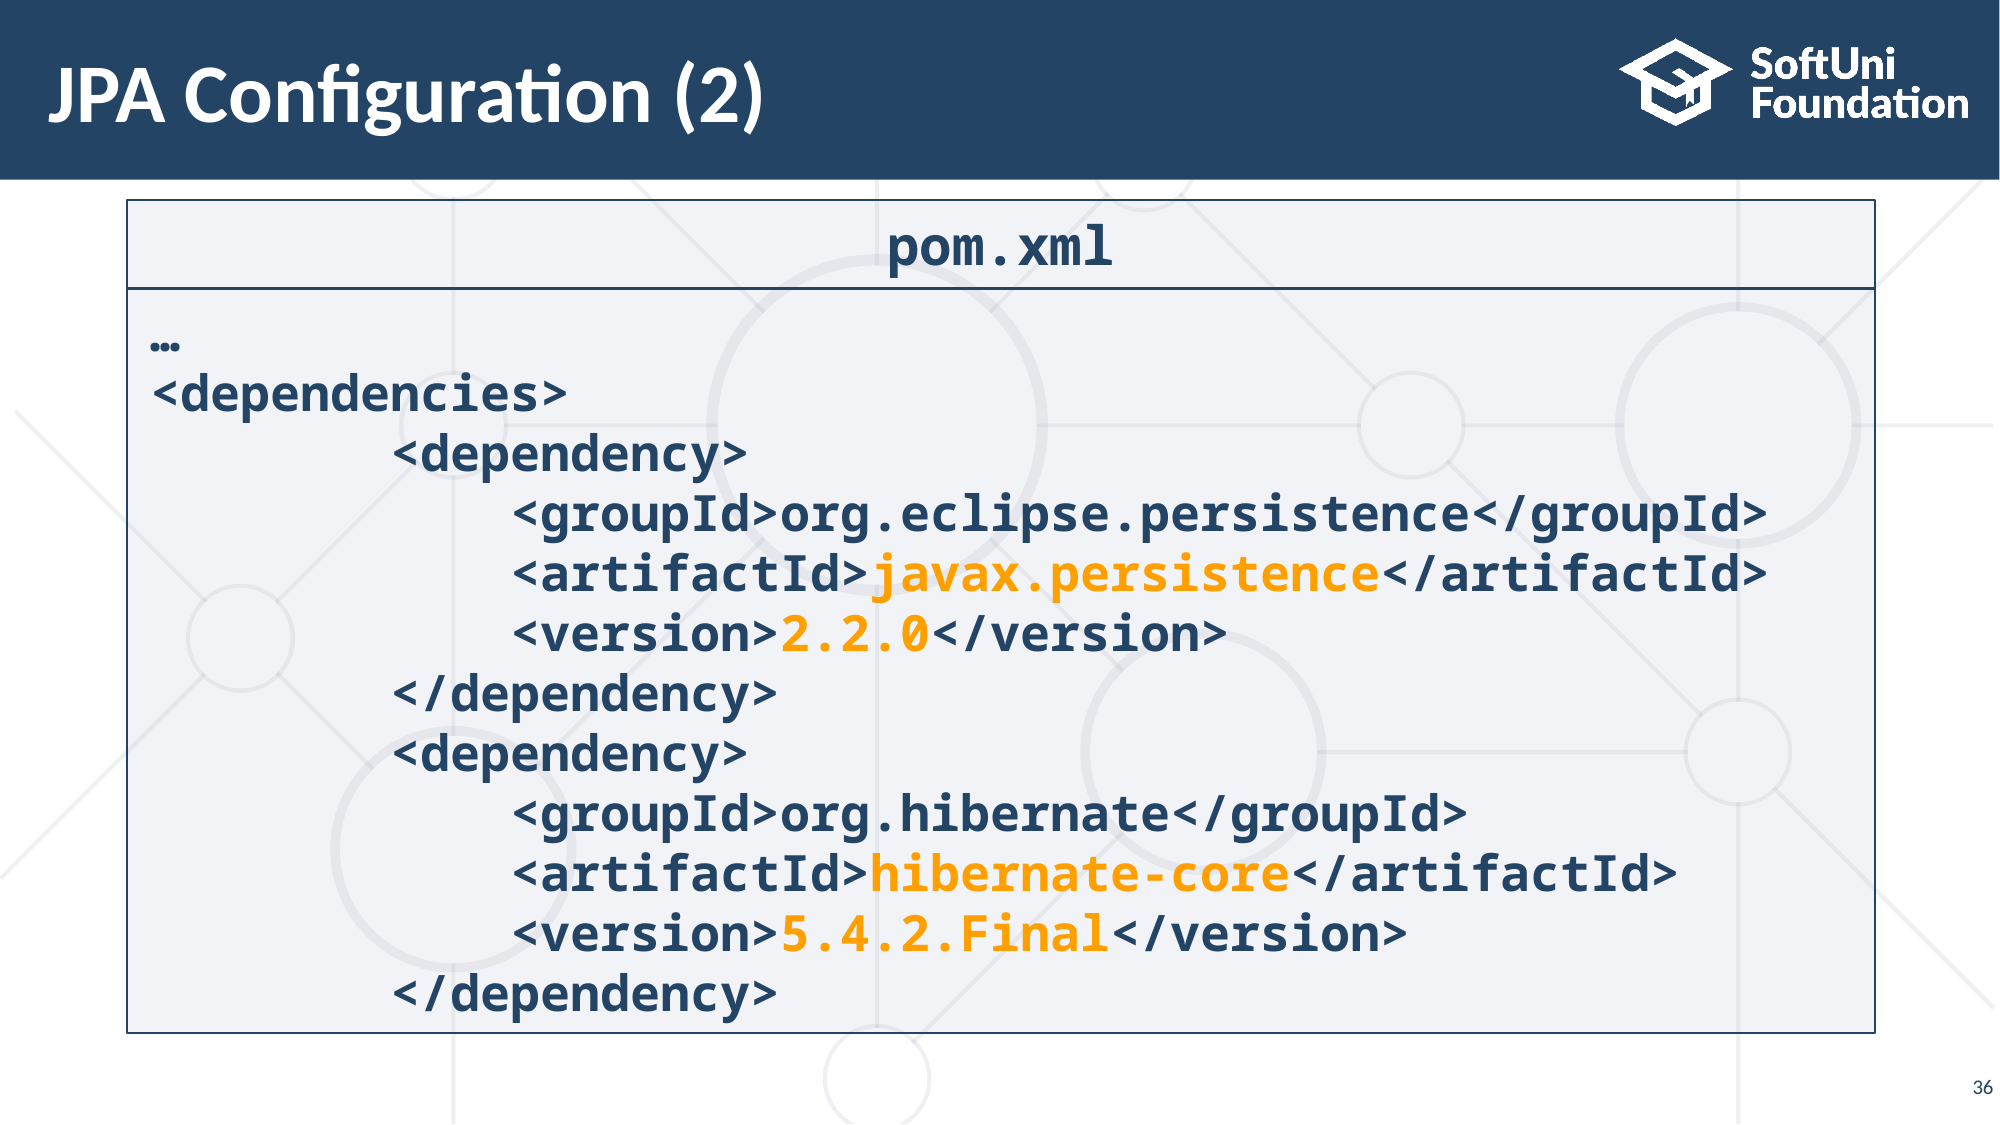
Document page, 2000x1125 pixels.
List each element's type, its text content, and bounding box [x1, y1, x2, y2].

title JPA Configuration (2) [31, 16, 1591, 162]
text_box pom.xml [126, 199, 1875, 289]
slide_number 36 [1929, 1070, 2000, 1103]
picture [1618, 38, 1968, 126]
text_box … <dependencies> <dependency> <groupId>org.eclipse.persistence</groupId> <artifactId>javax.persistence</artifactId> <version>2.2.0</version> </dependency> <dependency> <groupId>org.hibernate</groupId> <artifactId>hibernate-core</artifactId> <version>5.4.2.Final</version> </dependency> [126, 289, 1875, 1033]
